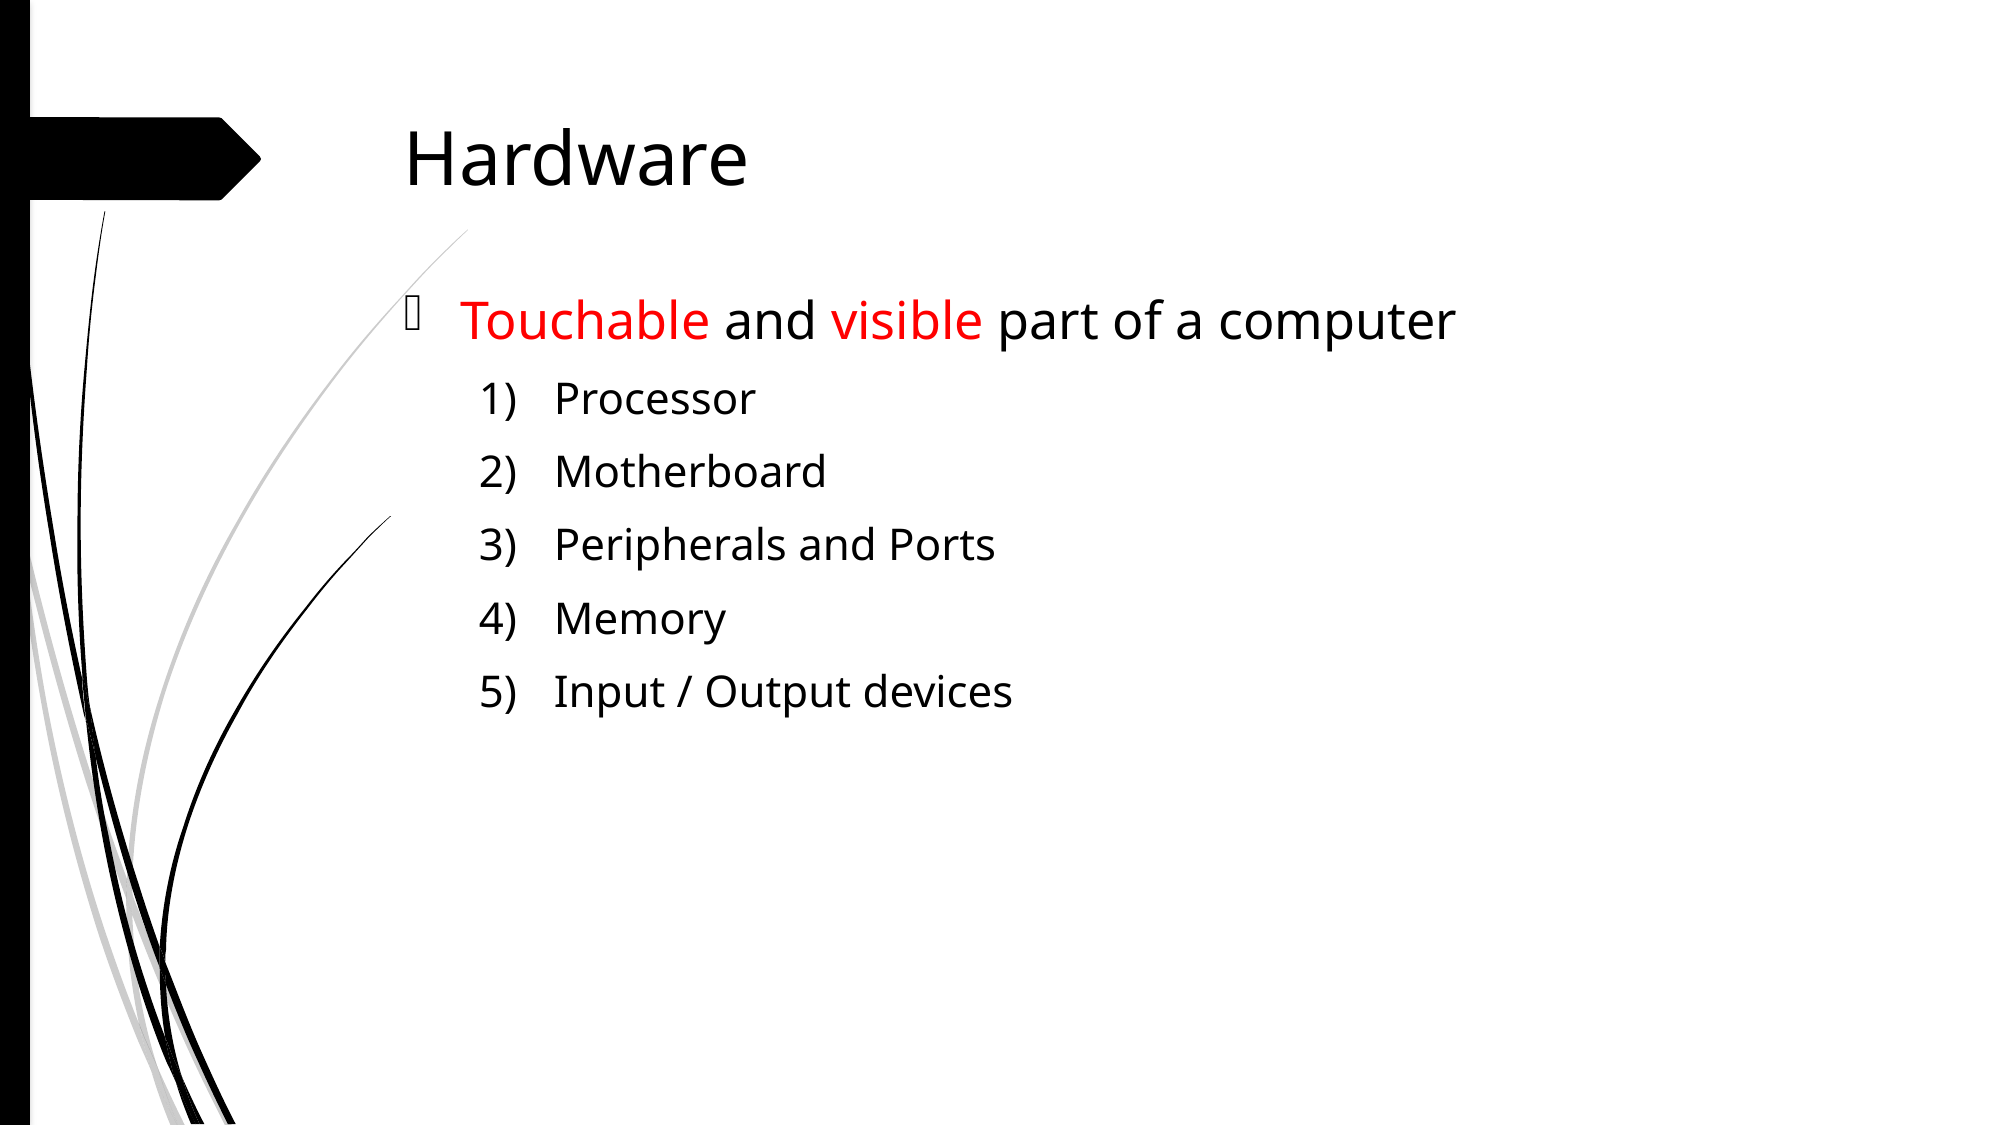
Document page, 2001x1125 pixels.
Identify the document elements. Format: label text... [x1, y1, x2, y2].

list Touchable and visible part of a computer Processor Motherboard Peripherals and Ports Memory Input / Output devices [389, 279, 1888, 900]
title Hardware [389, 102, 1888, 279]
